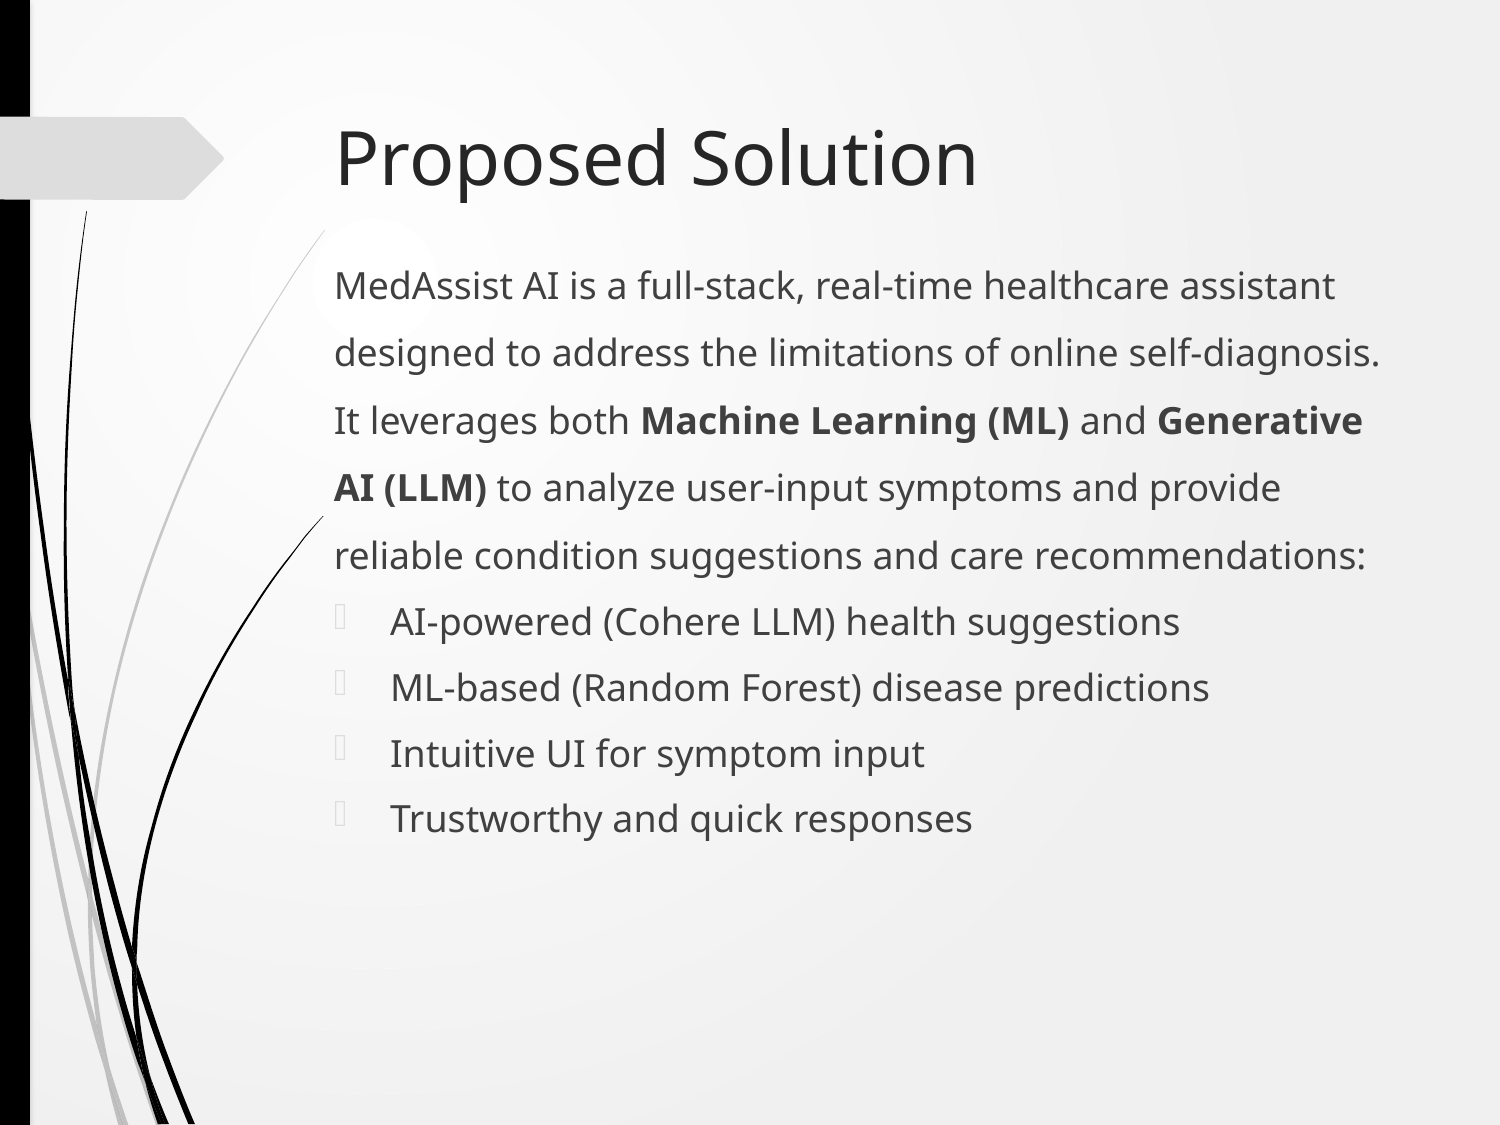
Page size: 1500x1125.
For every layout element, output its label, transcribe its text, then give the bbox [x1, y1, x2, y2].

title Proposed Solution [319, 102, 1400, 231]
list MedAssist AI is a full-stack, real-time healthcare assistant designed to address the limitations of online self-diagnosis. It leverages both Machine Learning (ML) and Generative AI (LLM) to analyze user-input symptoms and provide reliable condition suggestions and care recommendations: AI-powered (Cohere LLM) health suggestions ML-based (Random Forest) disease predictions Intuitive UI for symptom input Trustworthy and quick responses [318, 231, 1400, 970]
